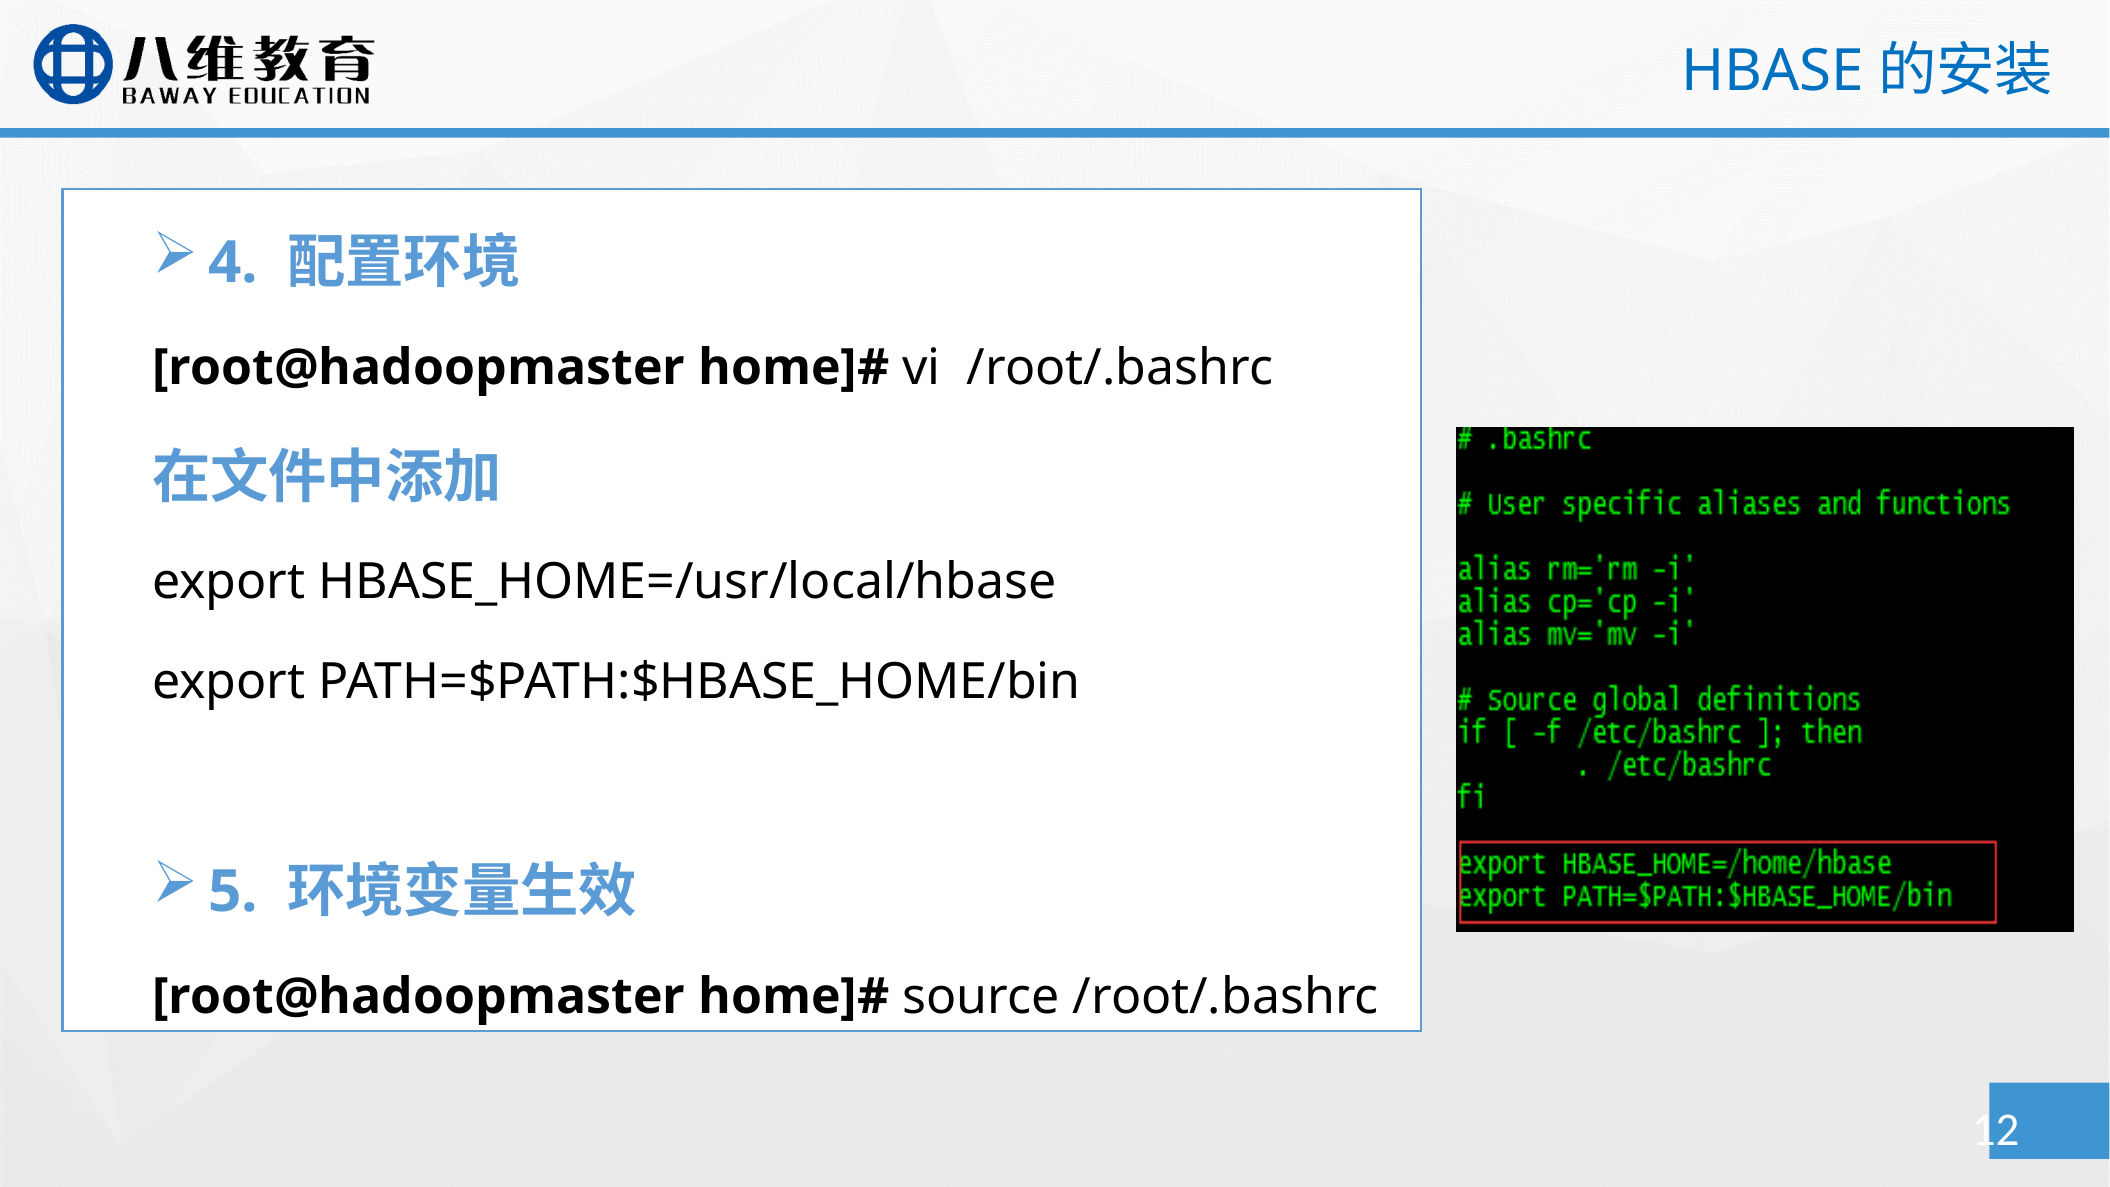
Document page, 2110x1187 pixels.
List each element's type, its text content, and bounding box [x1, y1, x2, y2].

text_box 4. 配置环境 [root@hadoopmaster home]# vi /root/.bashrc 在文件中添加 export HBASE_HOME=/usr/local/hbase export PATH=$PATH:$HBASE_HOME/bin 5. 环境变量生效 [root@hadoopmaster home]# source /root/.bashrc [61, 188, 1422, 1032]
picture [0, 138, 2110, 1187]
picture [0, 0, 2110, 128]
